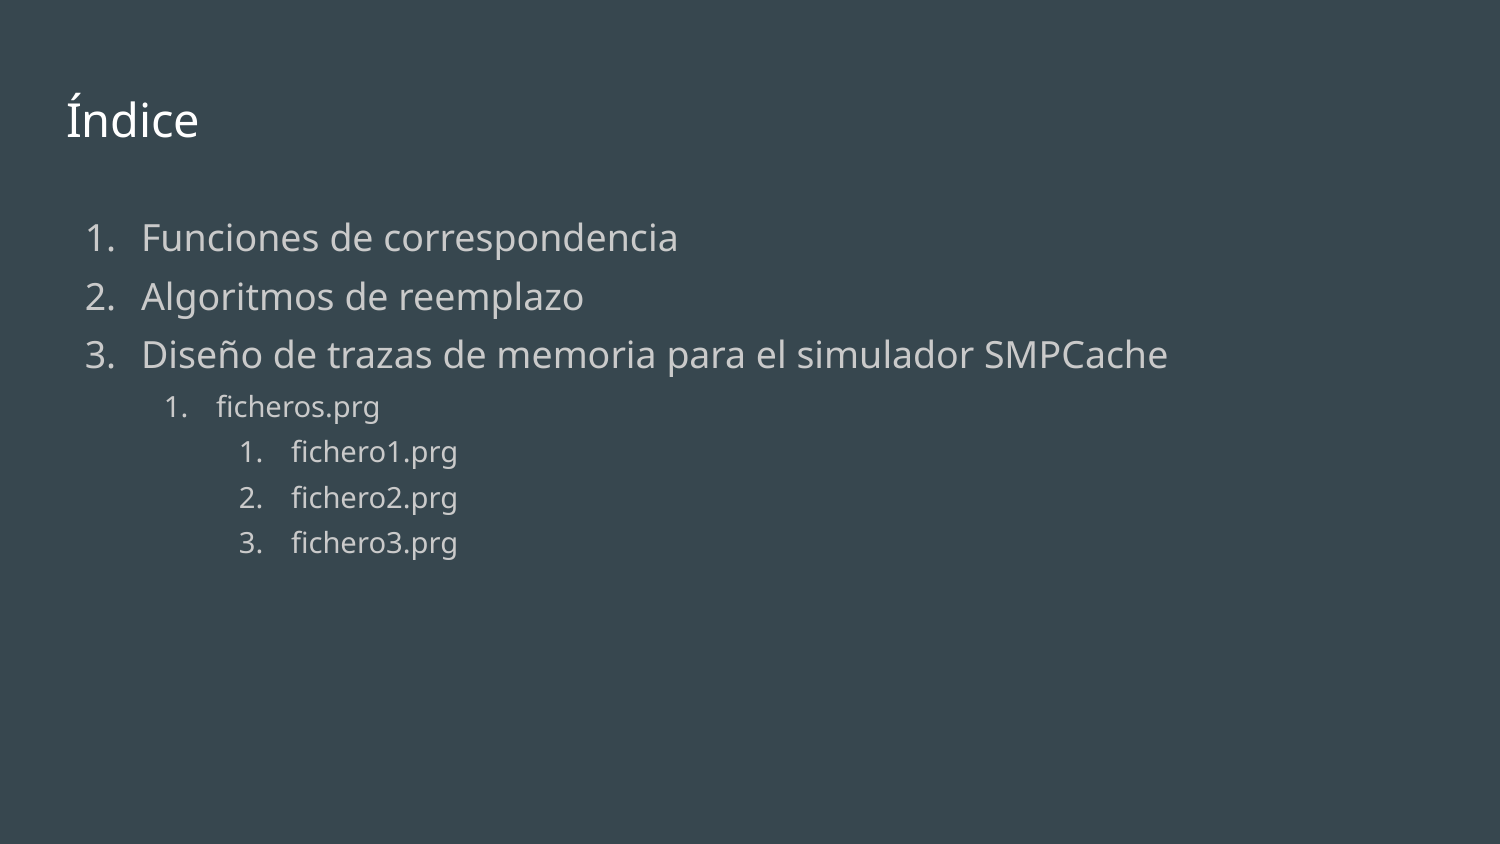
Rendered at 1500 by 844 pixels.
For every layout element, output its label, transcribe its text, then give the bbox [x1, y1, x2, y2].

title Índice [51, 72, 1449, 167]
list Funciones de correspondencia Algoritmos de reemplazo Diseño de trazas de memoria para el simulador SMPCache ficheros.prg fichero1.prg fichero2.prg fichero3.prg [51, 189, 1449, 750]
